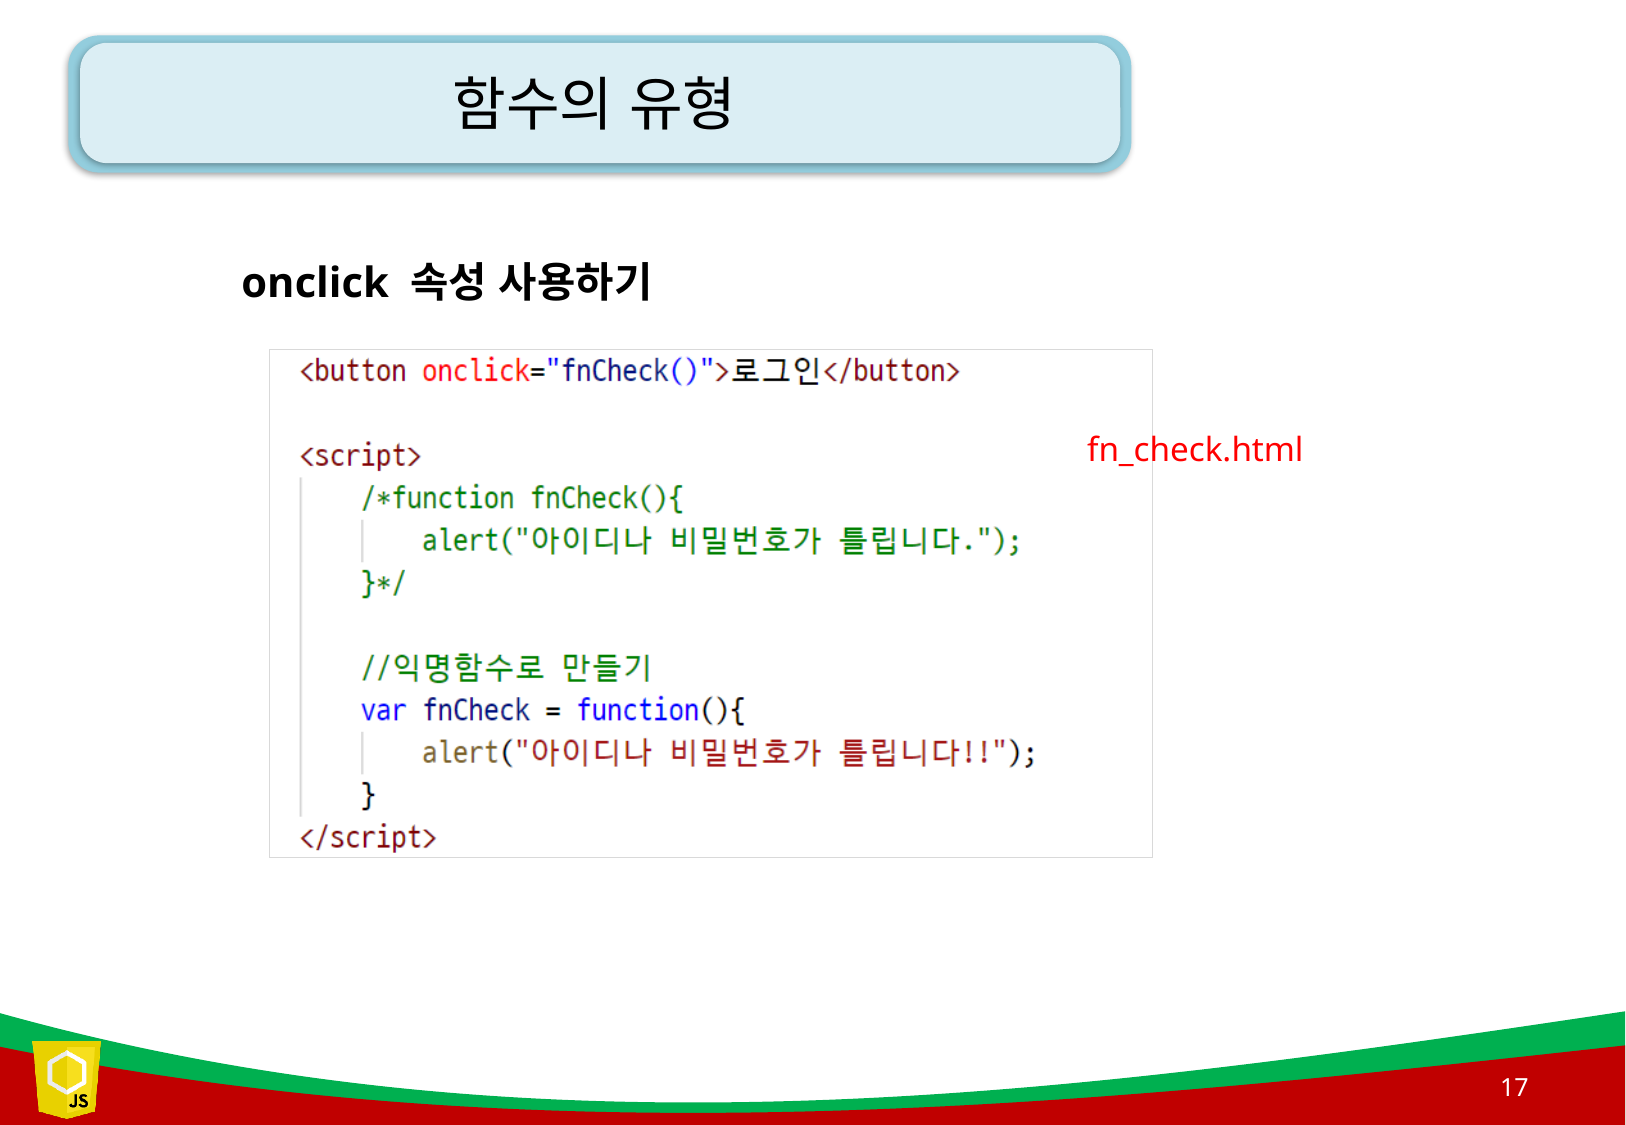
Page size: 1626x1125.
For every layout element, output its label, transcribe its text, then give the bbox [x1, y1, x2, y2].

text_box onclick 속성 사용하기 [215, 223, 837, 314]
title 함수의 유형 [68, 32, 1121, 173]
picture [32, 1041, 101, 1119]
picture [268, 349, 1154, 859]
text_box fn_check.html [1160, 420, 1321, 476]
slide_number 17 [1452, 1058, 1544, 1119]
